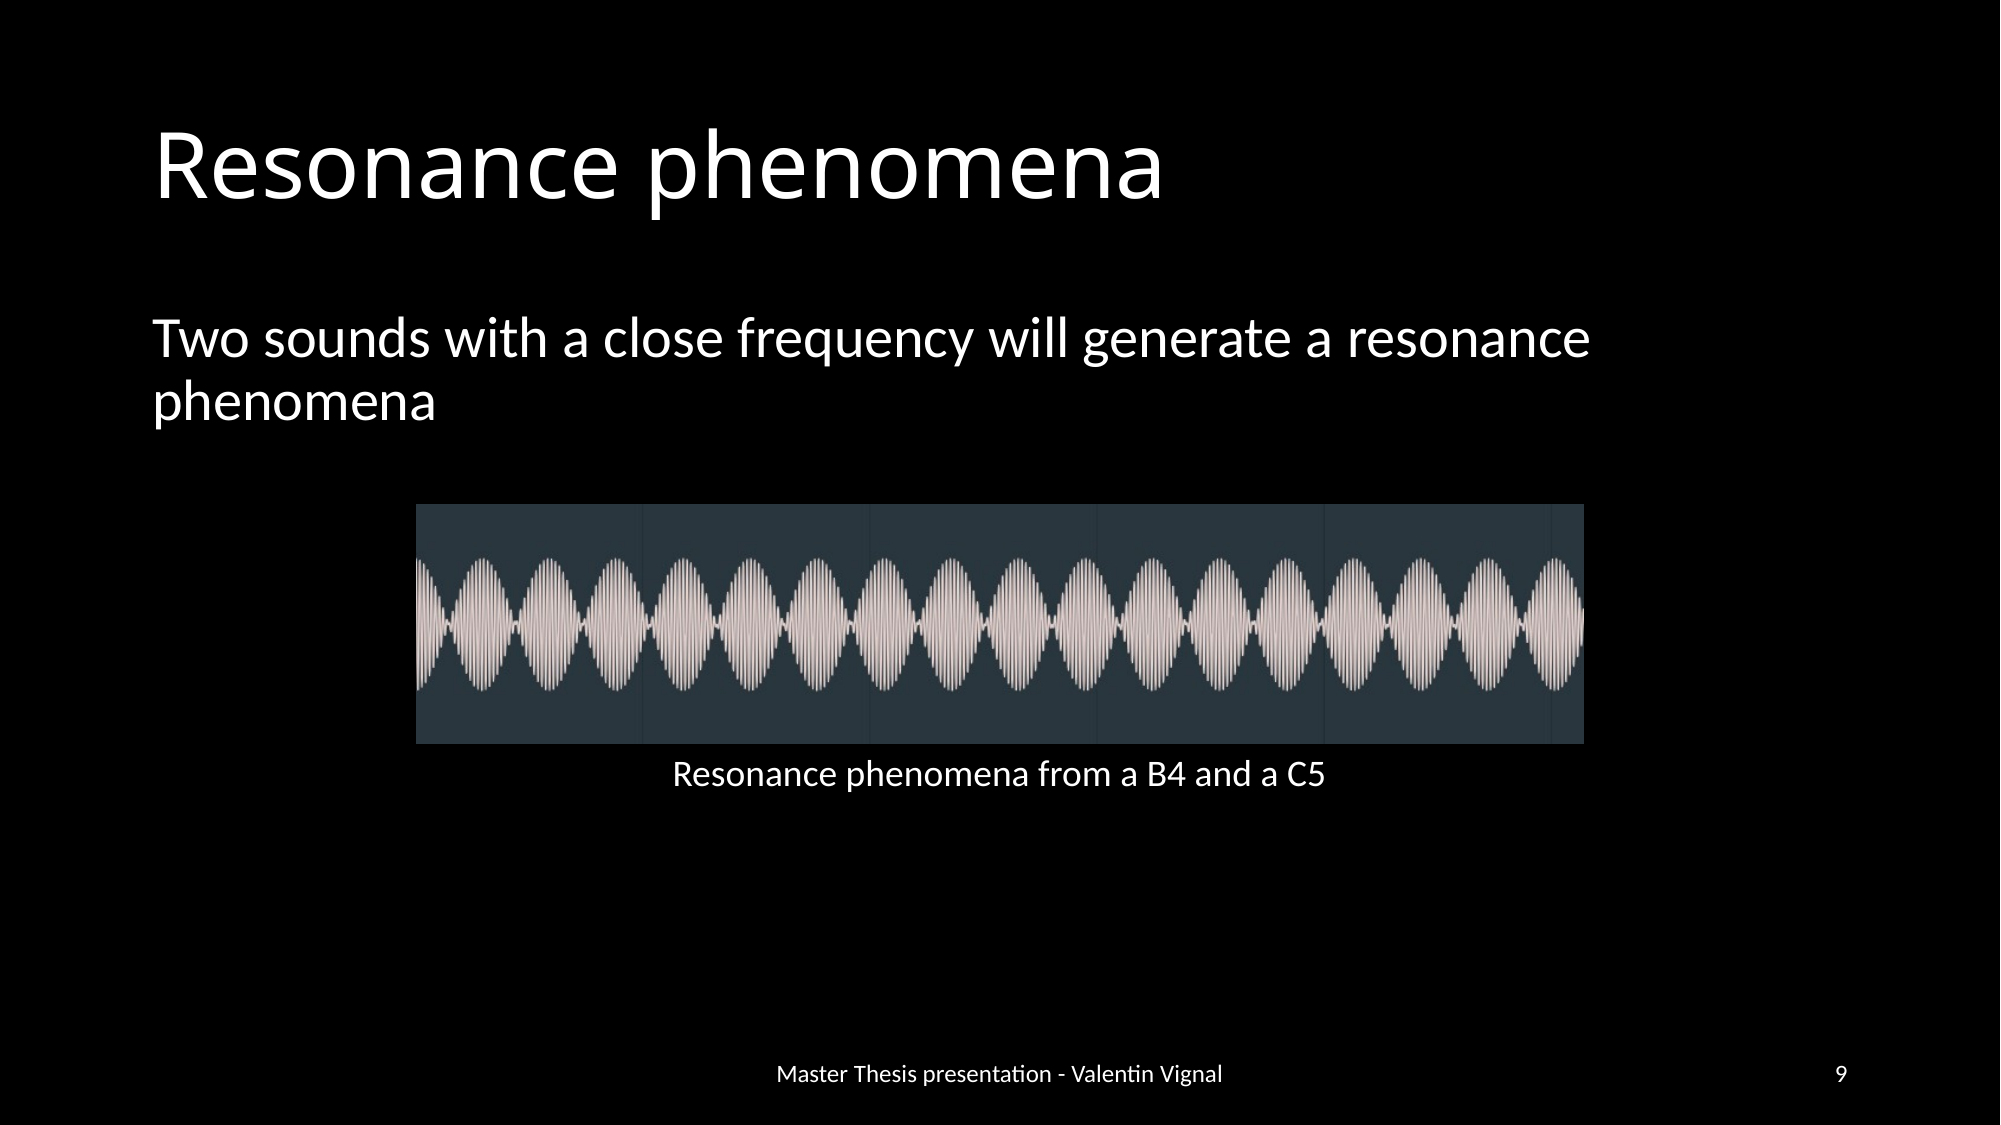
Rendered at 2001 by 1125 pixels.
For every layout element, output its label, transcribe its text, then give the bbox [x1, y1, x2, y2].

text_box Resonance phenomena from a B4 and a C5 [657, 744, 1343, 801]
list Two sounds with a close frequency will generate a resonance phenomena [137, 299, 1747, 445]
picture [416, 504, 1584, 744]
slide_number 9 [1412, 1042, 1863, 1103]
title Resonance phenomena [137, 59, 1863, 278]
footer Master Thesis presentation - Valentin Vignal [662, 1042, 1338, 1103]
